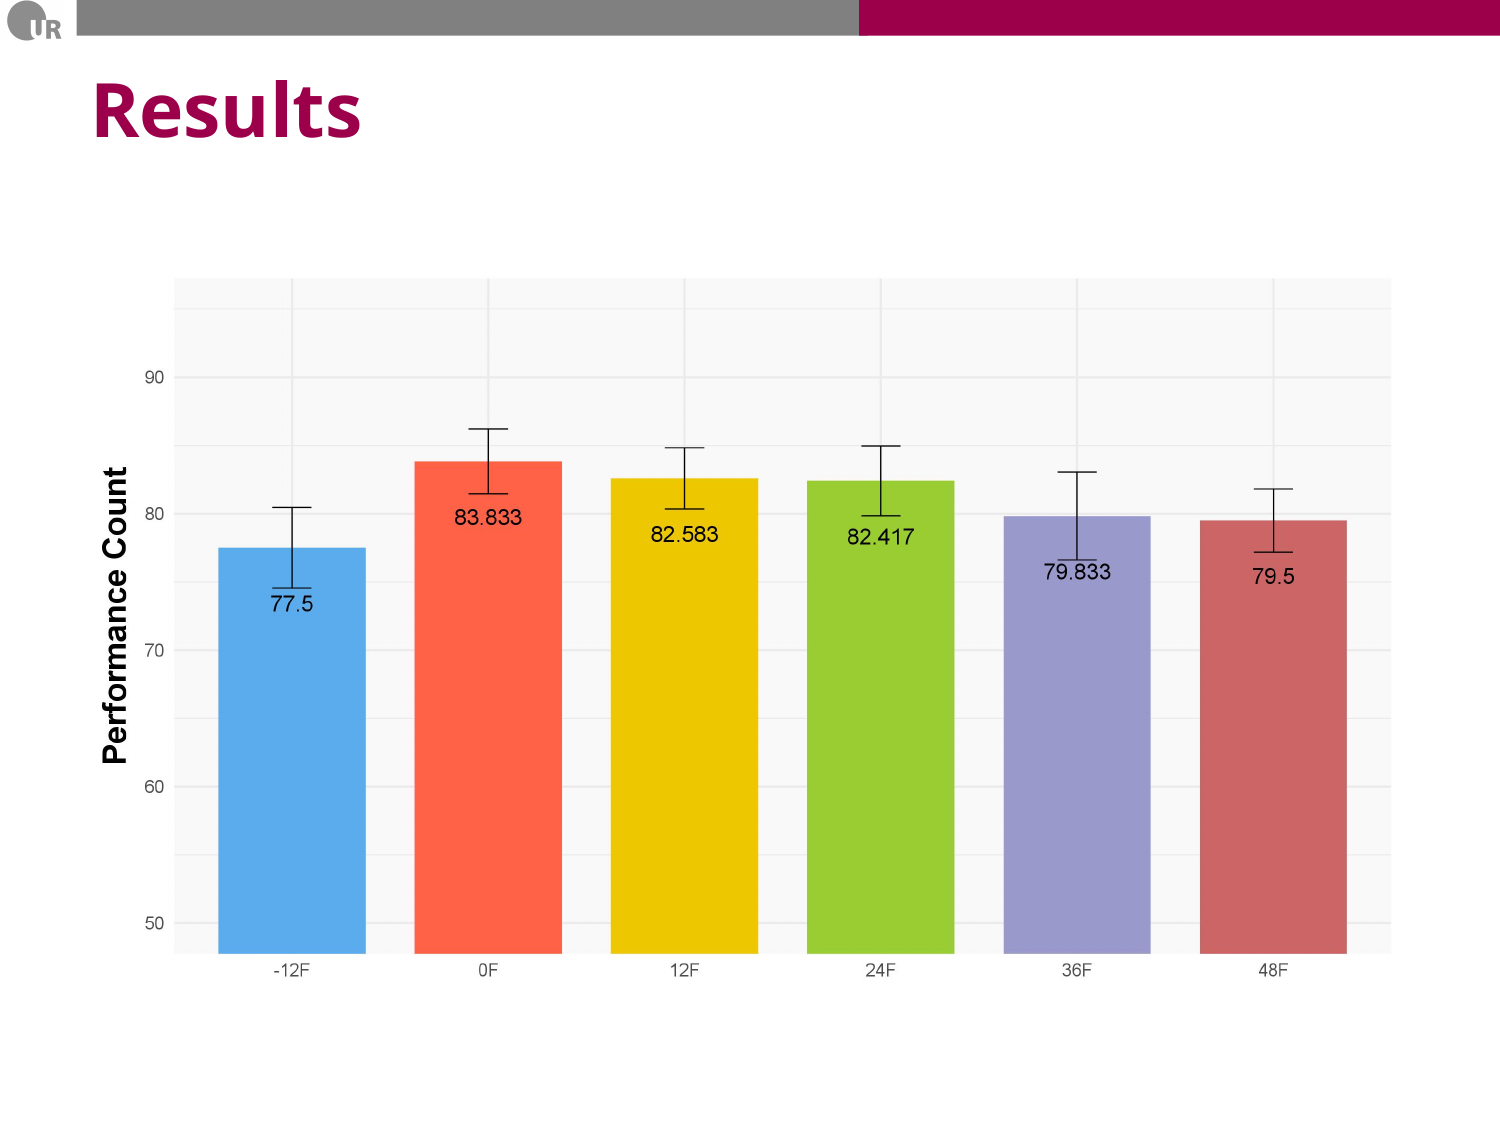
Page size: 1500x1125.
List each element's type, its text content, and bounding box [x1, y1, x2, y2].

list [98, 266, 1402, 991]
picture [0, 0, 64, 41]
title Results [75, 54, 1425, 161]
